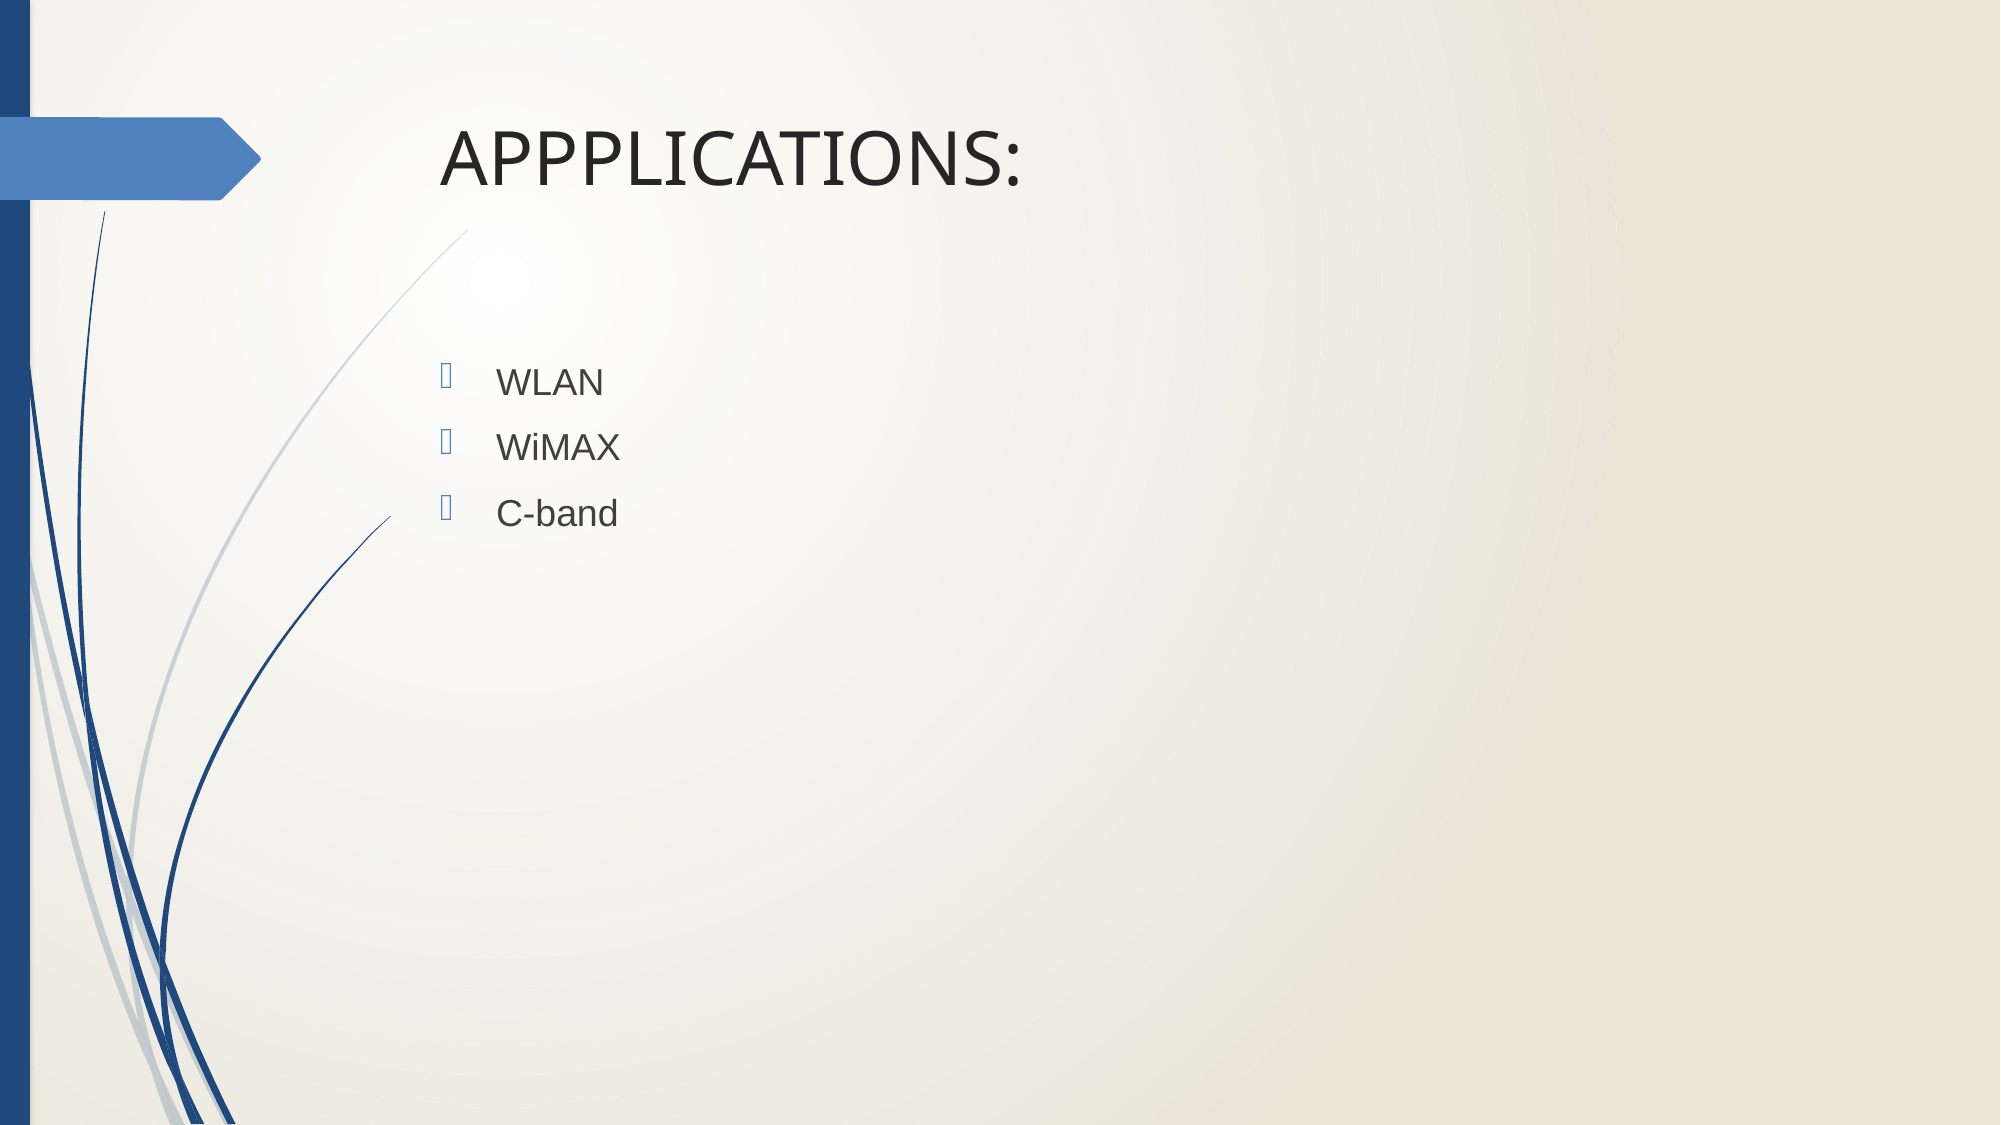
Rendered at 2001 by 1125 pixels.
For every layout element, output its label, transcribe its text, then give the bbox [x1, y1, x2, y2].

list WLAN WiMAX C-band [424, 350, 1888, 970]
title APPPLICATIONS: [425, 102, 1888, 313]
